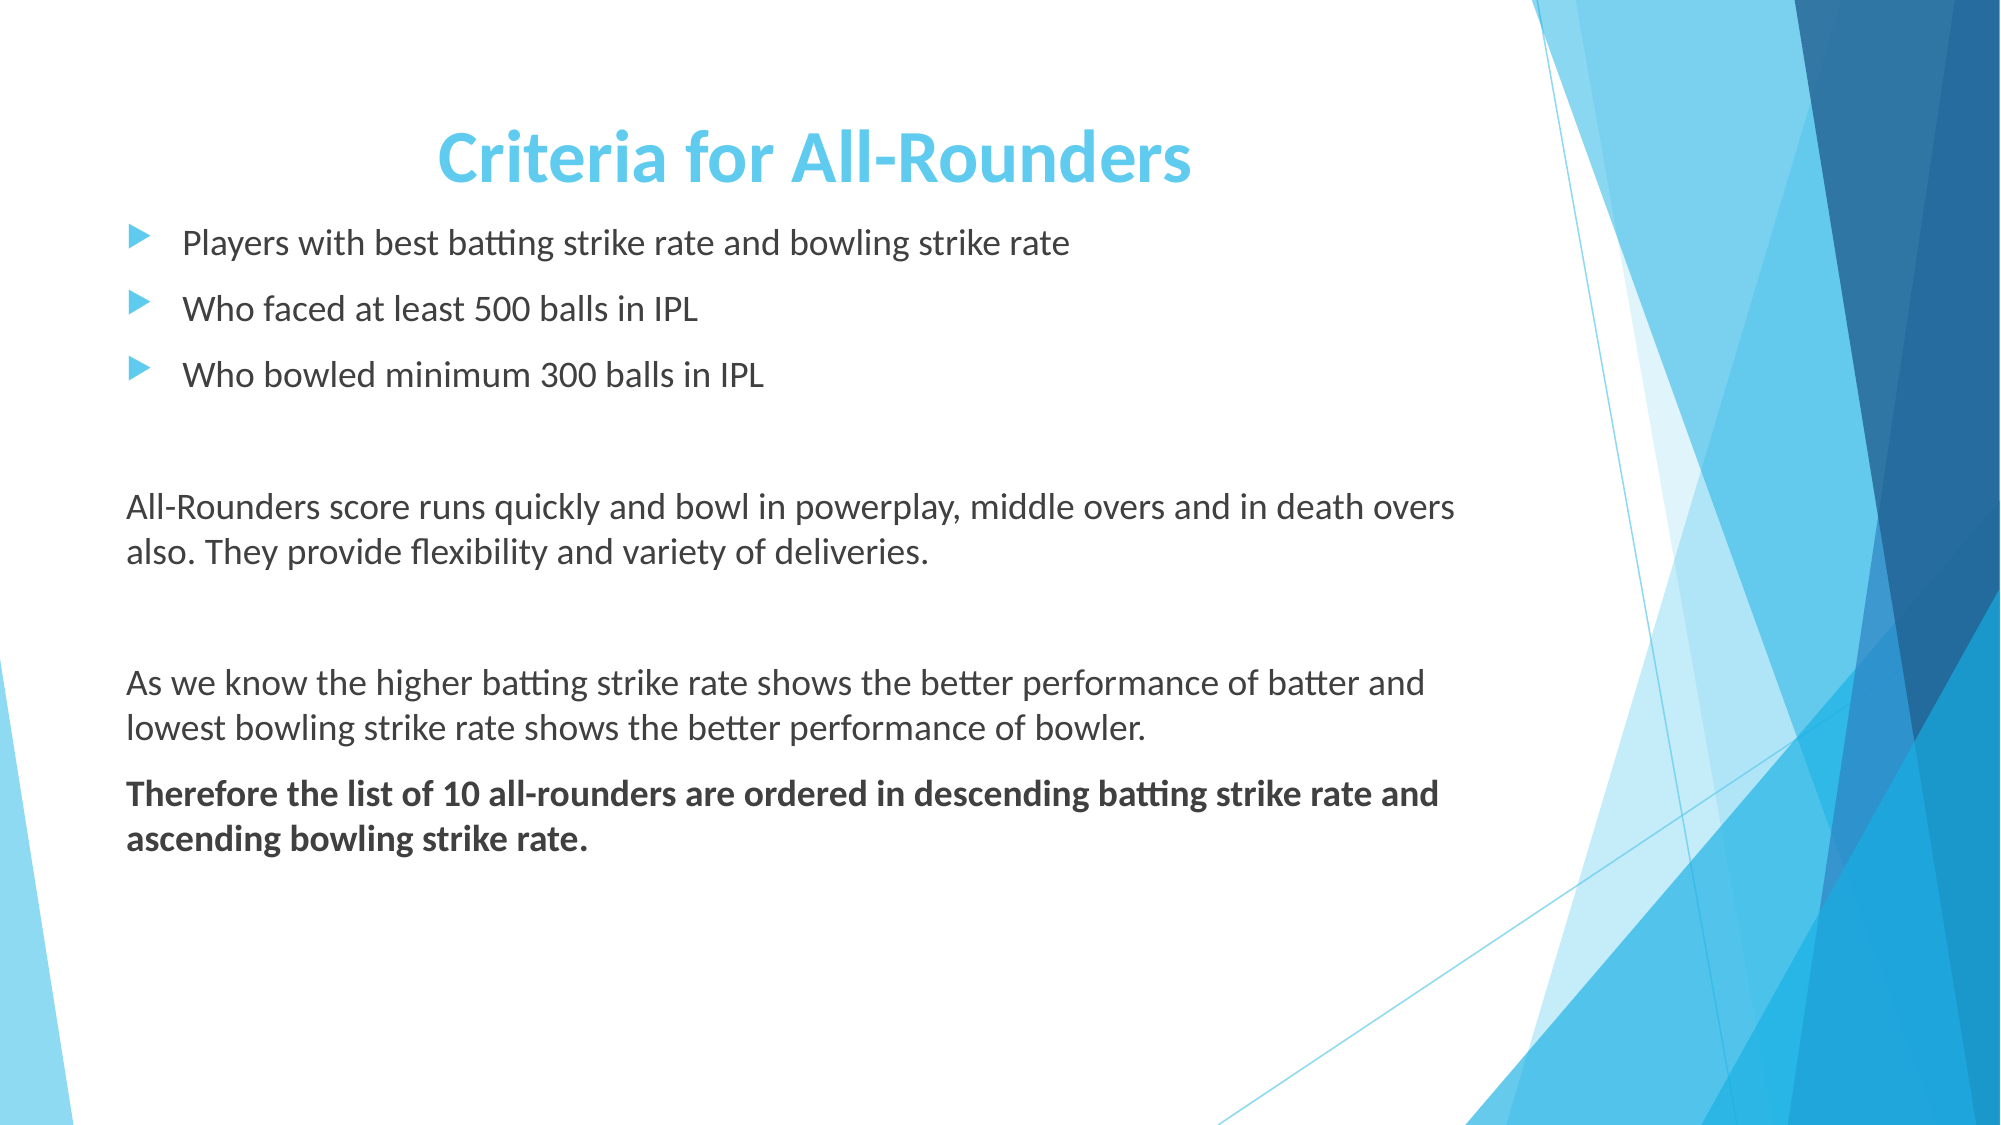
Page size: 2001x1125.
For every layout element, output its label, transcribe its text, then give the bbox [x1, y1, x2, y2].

title Criteria for All-Rounders [111, 99, 1522, 210]
list Players with best batting strike rate and bowling strike rate Who faced at least 500 balls in IPL Who bowled minimum 300 balls in IPL All-Rounders score runs quickly and bowl in powerplay, middle overs and in death overs also. They provide flexibility and variety of deliveries. As we know the higher batting strike rate shows the better performance of batter and lowest bowling strike rate shows the better performance of bowler. Therefore the list of 10 all-rounders are ordered in descending batting strike rate and ascending bowling strike rate. [111, 210, 1522, 991]
